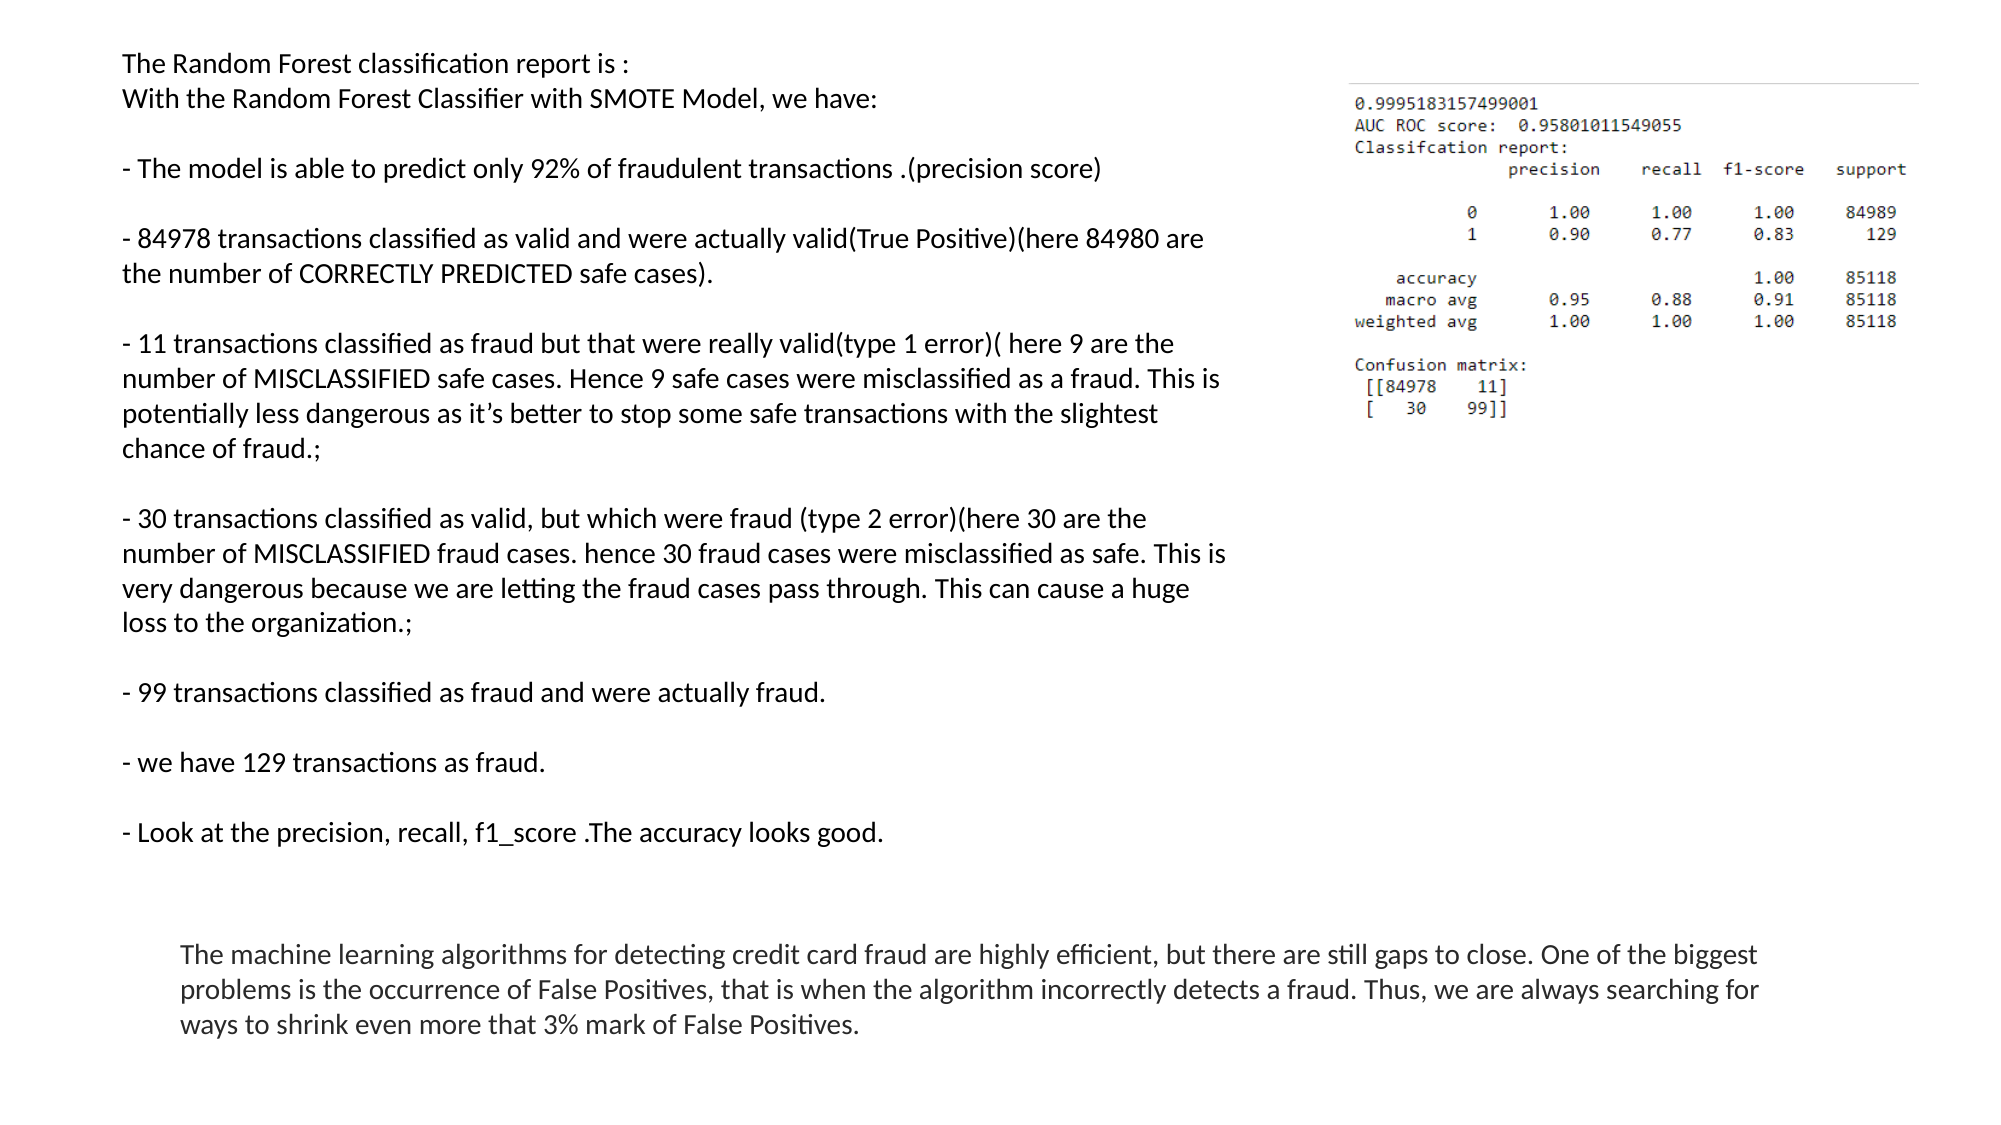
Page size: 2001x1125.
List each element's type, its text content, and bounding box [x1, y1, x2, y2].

picture [1326, 83, 1919, 442]
text_box The machine learning algorithms for detecting credit card fraud are highly efficient, but there are still gaps to close. One of the biggest problems is the occurrence of False Positives, that is when the algorithm incorrectly detects a fraud. Thus, we are always searching for ways to shrink even more that 3% mark of False Positives. [165, 928, 1835, 1048]
text_box The Random Forest classification report is : With the Random Forest Classifier with SMOTE Model, we have: - The model is able to predict only 92% of fraudulent transactions .(precision score) - 84978 transactions classified as valid and were actually valid(True Positive)(here 84980 are the number of CORRECTLY PREDICTED safe cases). - 11 transactions classified as fraud but that were really valid(type 1 error)( here 9 are the number of MISCLASSIFIED safe cases. Hence 9 safe cases were misclassified as a fraud. This is potentially less dangerous as it’s better to stop some safe transactions with the slightest chance of fraud.; - 30 transactions classified as valid, but which were fraud (type 2 error)(here 30 are the number of MISCLASSIFIED fraud cases. hence 30 fraud cases were misclassified as safe. This is very dangerous because we are letting the fraud cases pass through. This can cause a huge loss to the organization.; - 99 transactions classified as fraud and were actually fraud. - we have 129 transactions as fraud. - Look at the precision, recall, f1_score .The accuracy looks good. [107, 37, 1251, 901]
